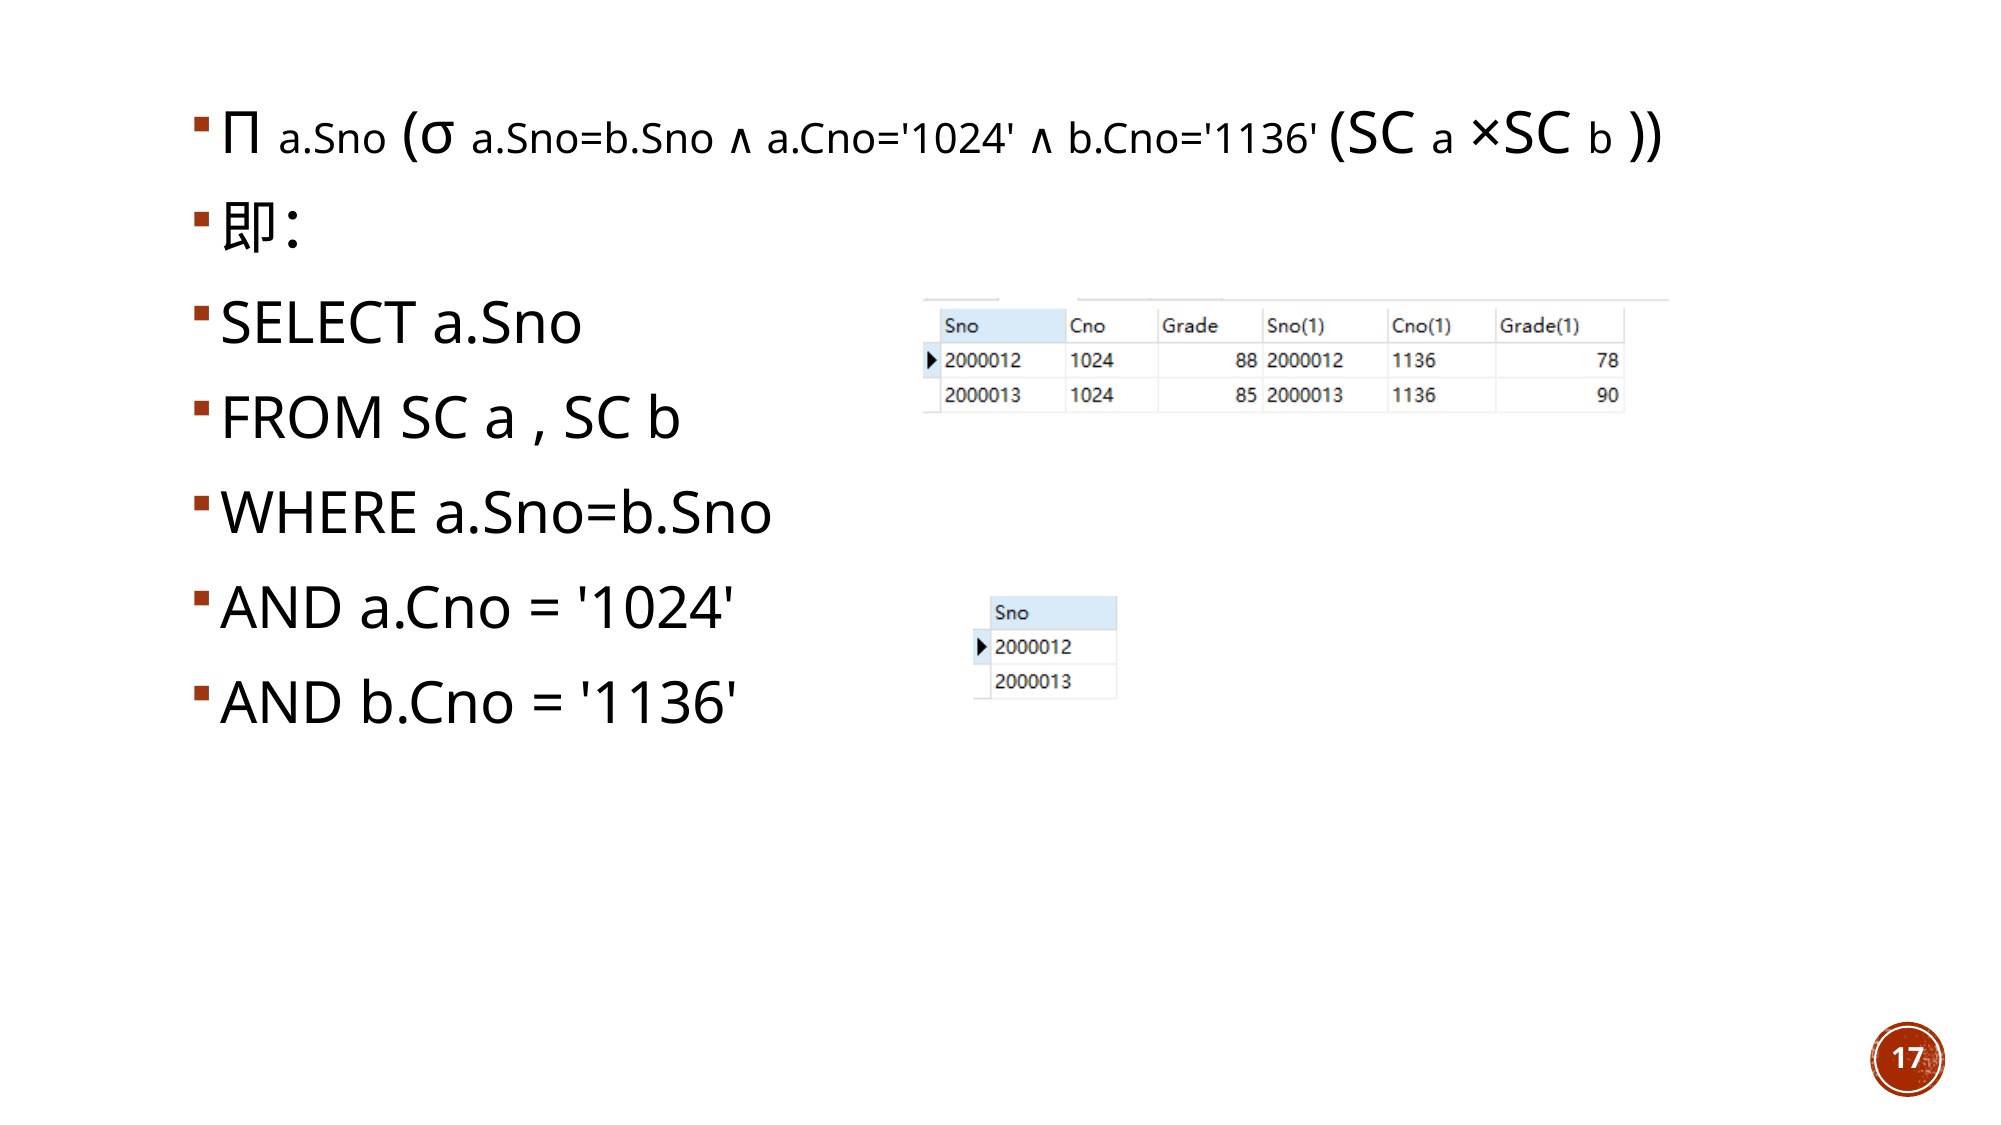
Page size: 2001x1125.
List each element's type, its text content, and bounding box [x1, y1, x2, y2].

slide_number 17 [1855, 1028, 1961, 1089]
picture [973, 596, 1204, 753]
picture [923, 298, 1669, 426]
list Π a.Sno (σ a.Sno=b.Sno ∧ a.Cno='1024' ∧ b.Cno='1136' (SC a ×SC b )) 即： SELECT a.Sno FROM SC a , SC b WHERE a.Sno=b.Sno AND a.Cno = '1024' AND b.Cno = '1136' [175, 87, 1826, 1013]
